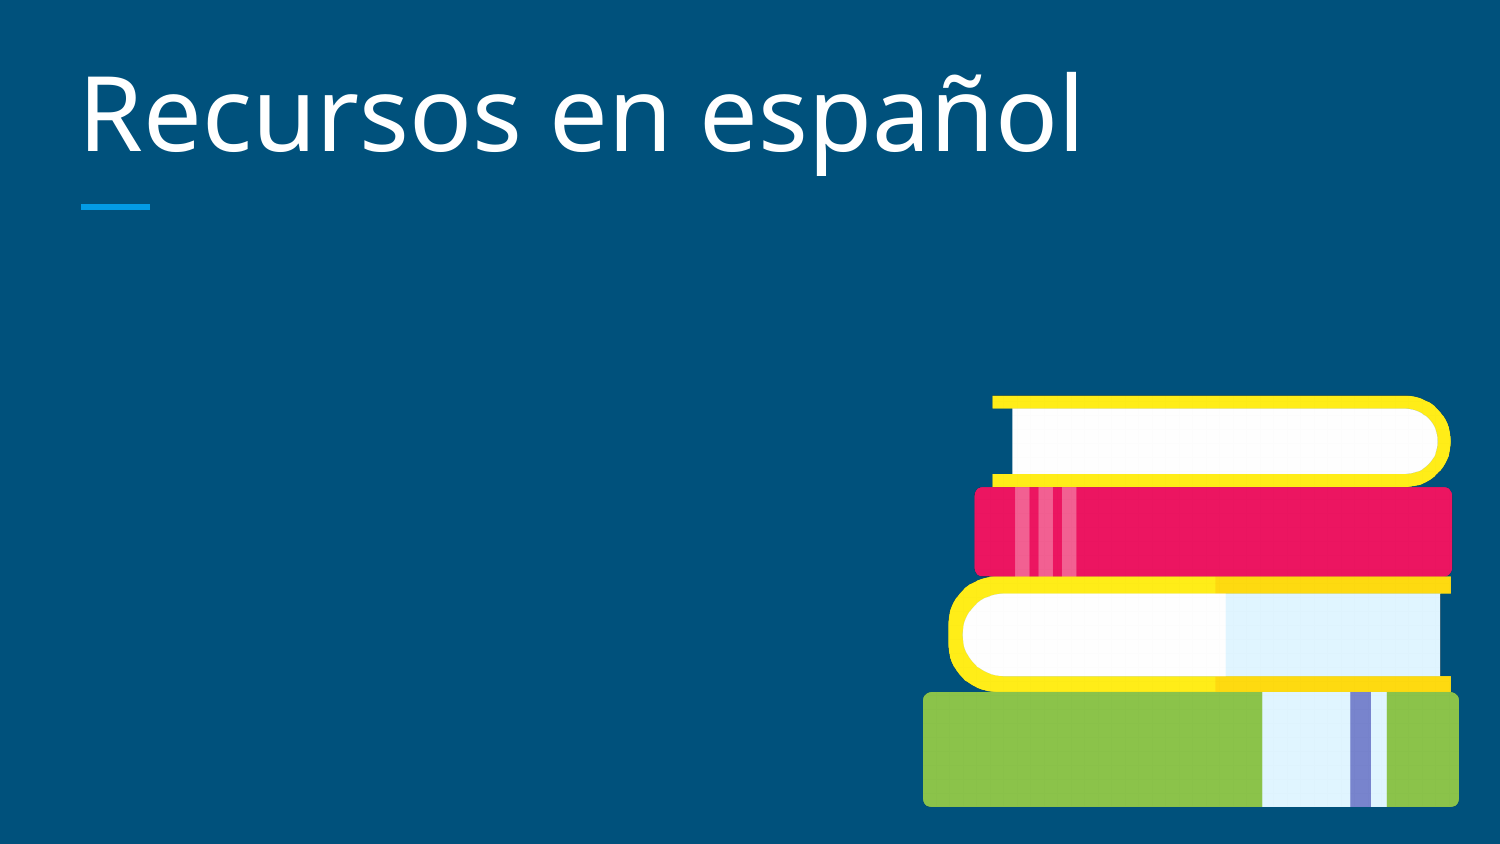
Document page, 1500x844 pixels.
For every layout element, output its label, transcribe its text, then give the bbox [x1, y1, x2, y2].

title Recursos en español [63, 75, 1437, 188]
picture [924, 396, 1458, 806]
